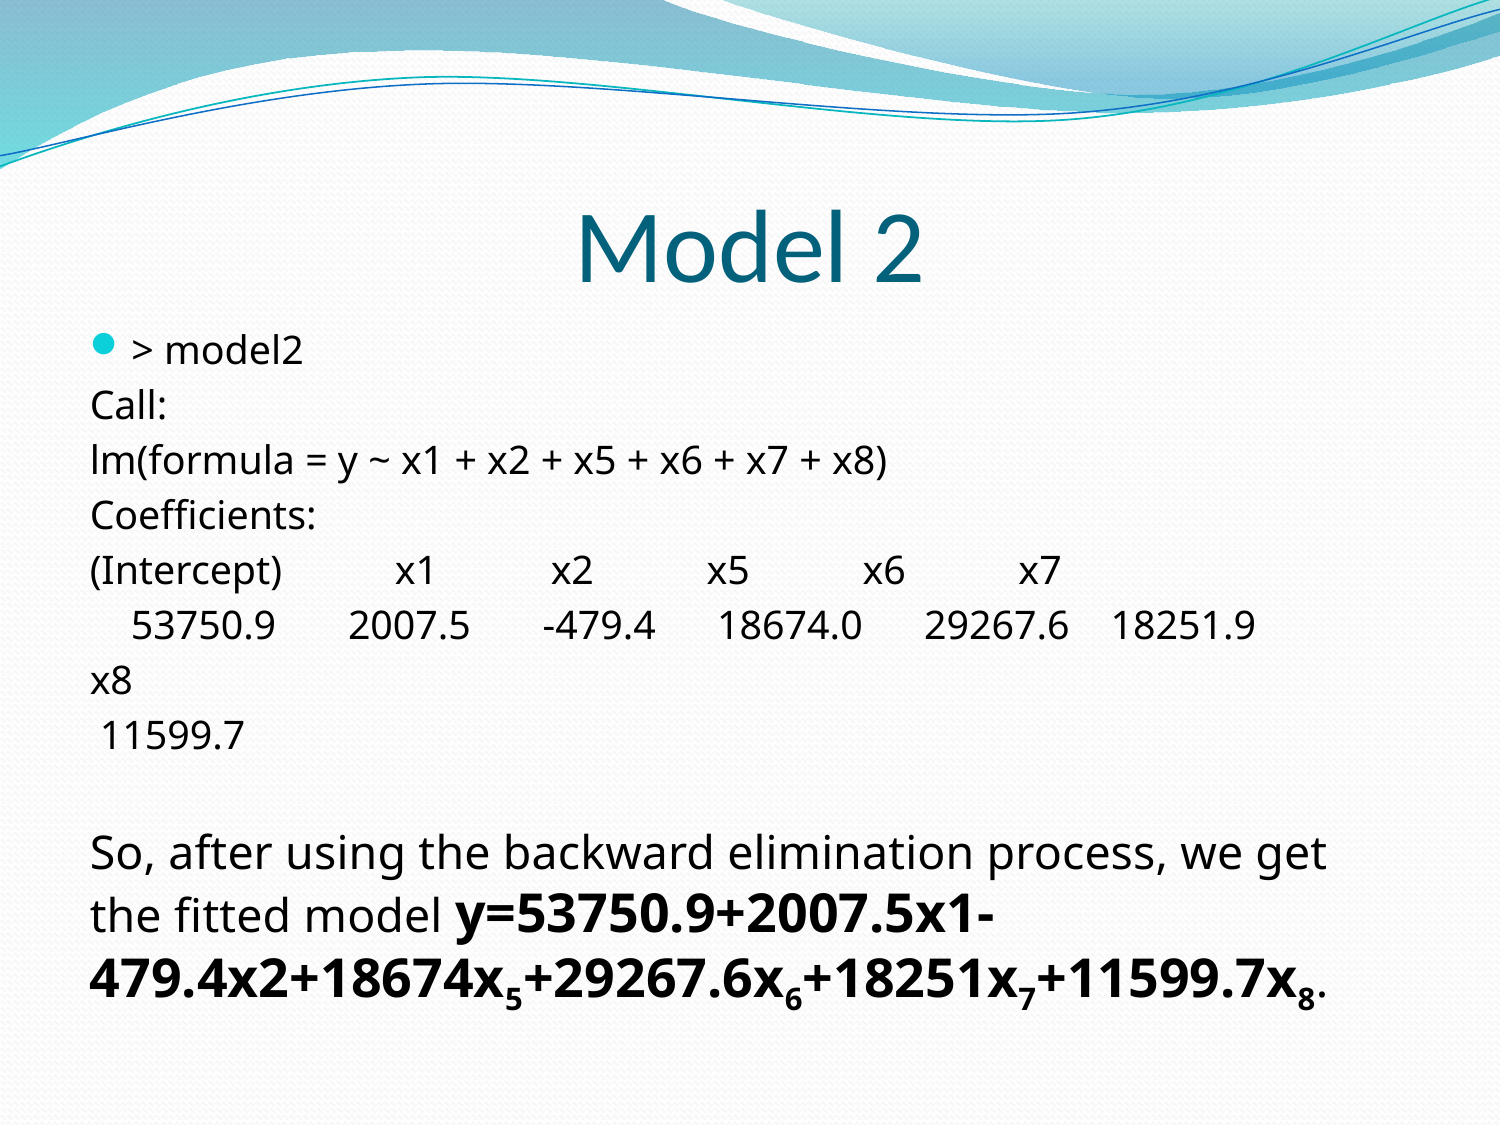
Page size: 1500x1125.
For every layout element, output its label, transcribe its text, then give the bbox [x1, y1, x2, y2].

title Model 2 [75, 115, 1425, 303]
list > model2 Call: lm(formula = y ~ x1 + x2 + x5 + x6 + x7 + x8) Coefficients: (Intercept) x1 x2 x5 x6 x7 53750.9 2007.5 -479.4 18674.0 29267.6 18251.9 x8 11599.7 So, after using the backward elimination process, we get the fitted model y=53750.9+2007.5x1-479.4x2+18674x5+29267.6x6+18251x7+11599.7x8. [75, 317, 1425, 1038]
